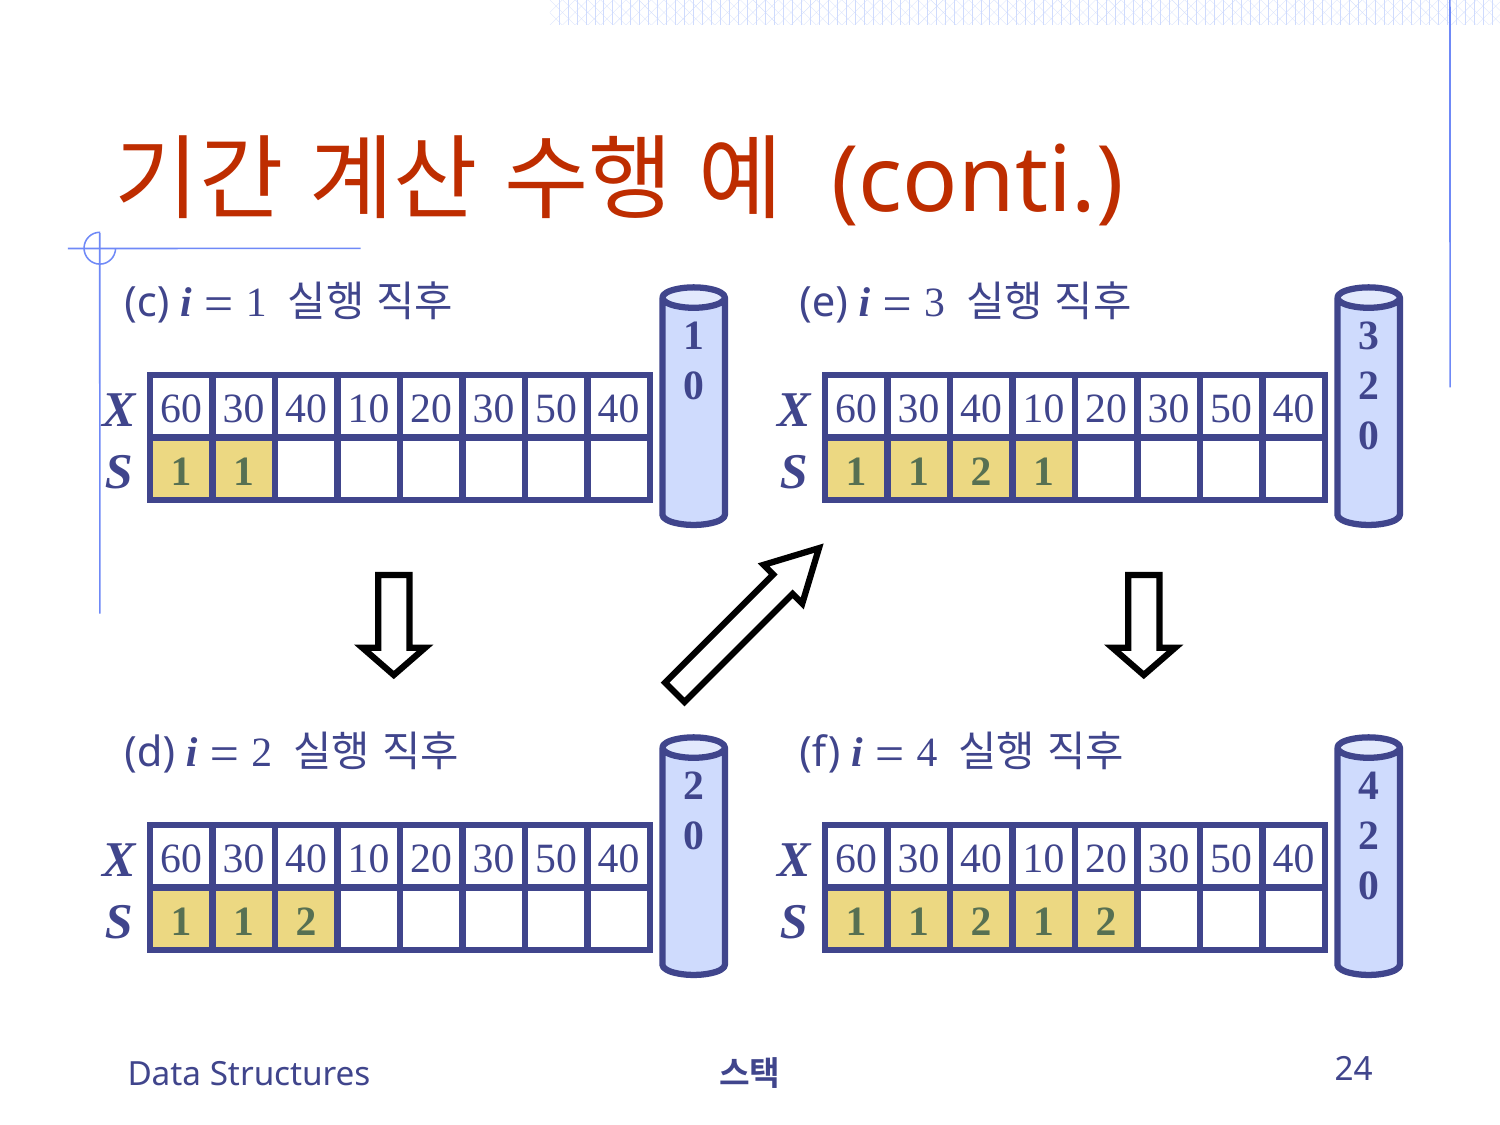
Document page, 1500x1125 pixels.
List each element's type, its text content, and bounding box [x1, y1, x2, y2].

text_box 40 [274, 374, 337, 437]
text_box [587, 887, 650, 950]
text_box 60 [825, 374, 887, 437]
text_box 40 [949, 824, 1012, 887]
text_box 50 [524, 374, 587, 437]
text_box 4 2 0 [1337, 737, 1400, 975]
text_box 40 [587, 374, 650, 437]
text_box 30 [462, 374, 524, 437]
slide_number Data Structures [112, 1024, 526, 1101]
text_box 1 [825, 437, 887, 500]
text_box 60 [150, 374, 212, 437]
title 기간 계산 수행 예 (conti.) [99, 49, 1388, 238]
text_box 50 [524, 824, 587, 887]
text_box 2 [949, 437, 1012, 500]
text_box 1 [150, 887, 212, 950]
text_box [1074, 437, 1137, 500]
text_box [399, 887, 462, 950]
text_box 40 [1262, 374, 1325, 437]
text_box 30 [212, 374, 274, 437]
text_box X [87, 374, 150, 437]
text_box [1199, 437, 1262, 500]
text_box 1 [825, 887, 887, 950]
text_box [1262, 887, 1325, 950]
text_box 2 [1074, 887, 1137, 950]
text_box X [87, 824, 150, 887]
title 응용문제: 후위수식 (conti.) [1350, 287, 1400, 307]
text_box [337, 437, 399, 500]
slide_number 24 [1074, 1024, 1388, 1101]
text_box [524, 887, 587, 950]
text_box [1137, 887, 1199, 950]
text_box [337, 887, 399, 950]
text_box 3 2 0 [1337, 287, 1400, 525]
text_box 40 [587, 824, 650, 887]
text_box 2 0 [662, 737, 725, 975]
text_box 1 [887, 437, 949, 500]
text_box 2 [274, 887, 337, 950]
text_box S [87, 437, 150, 500]
text_box [524, 437, 587, 500]
text_box 30 [1137, 824, 1199, 887]
text_box 50 [1199, 374, 1262, 437]
text_box [274, 437, 337, 500]
text_box [1199, 887, 1262, 950]
text_box 40 [1262, 824, 1325, 887]
text_box (d) i  2 실행 직후 [112, 712, 613, 788]
text_box 40 [949, 374, 1012, 437]
text_box [665, 548, 819, 702]
text_box S [87, 887, 150, 950]
text_box [399, 437, 462, 500]
text_box S [762, 887, 825, 950]
text_box (f) i  4 실행 직후 [787, 712, 1288, 788]
text_box S [762, 437, 825, 500]
text_box [462, 437, 524, 500]
text_box [587, 437, 650, 500]
text_box 10 [337, 374, 399, 437]
text_box 10 [1012, 374, 1074, 437]
text_box 1 [212, 437, 274, 500]
text_box 20 [1074, 374, 1137, 437]
text_box X [762, 824, 825, 887]
text_box 1 [212, 887, 274, 950]
text_box 40 [274, 824, 337, 887]
text_box 1 [150, 437, 212, 500]
text_box 20 [1074, 824, 1137, 887]
text_box 1 0 [662, 287, 725, 525]
text_box 1 [1012, 437, 1074, 500]
text_box (e) i  3 실행 직후 [787, 262, 1350, 338]
text_box [1262, 437, 1325, 500]
text_box X [762, 374, 825, 437]
text_box 30 [1137, 374, 1199, 437]
text_box 60 [150, 824, 212, 887]
text_box [462, 887, 524, 950]
text_box 30 [212, 824, 274, 887]
text_box (c) i  1 실행 직후 [112, 262, 675, 338]
text_box 60 [825, 824, 887, 887]
text_box 30 [462, 824, 524, 887]
text_box 10 [337, 824, 399, 887]
text_box [362, 575, 426, 676]
text_box 1 [1012, 887, 1074, 950]
text_box [1112, 575, 1176, 676]
text_box 30 [887, 374, 949, 437]
footer 스택 [526, 1024, 988, 1101]
text_box 2 [949, 887, 1012, 950]
text_box 20 [399, 374, 462, 437]
text_box 50 [1199, 824, 1262, 887]
text_box 20 [399, 824, 462, 887]
text_box 10 [1012, 824, 1074, 887]
text_box 1 [887, 887, 949, 950]
text_box [1137, 437, 1199, 500]
text_box 30 [887, 824, 949, 887]
